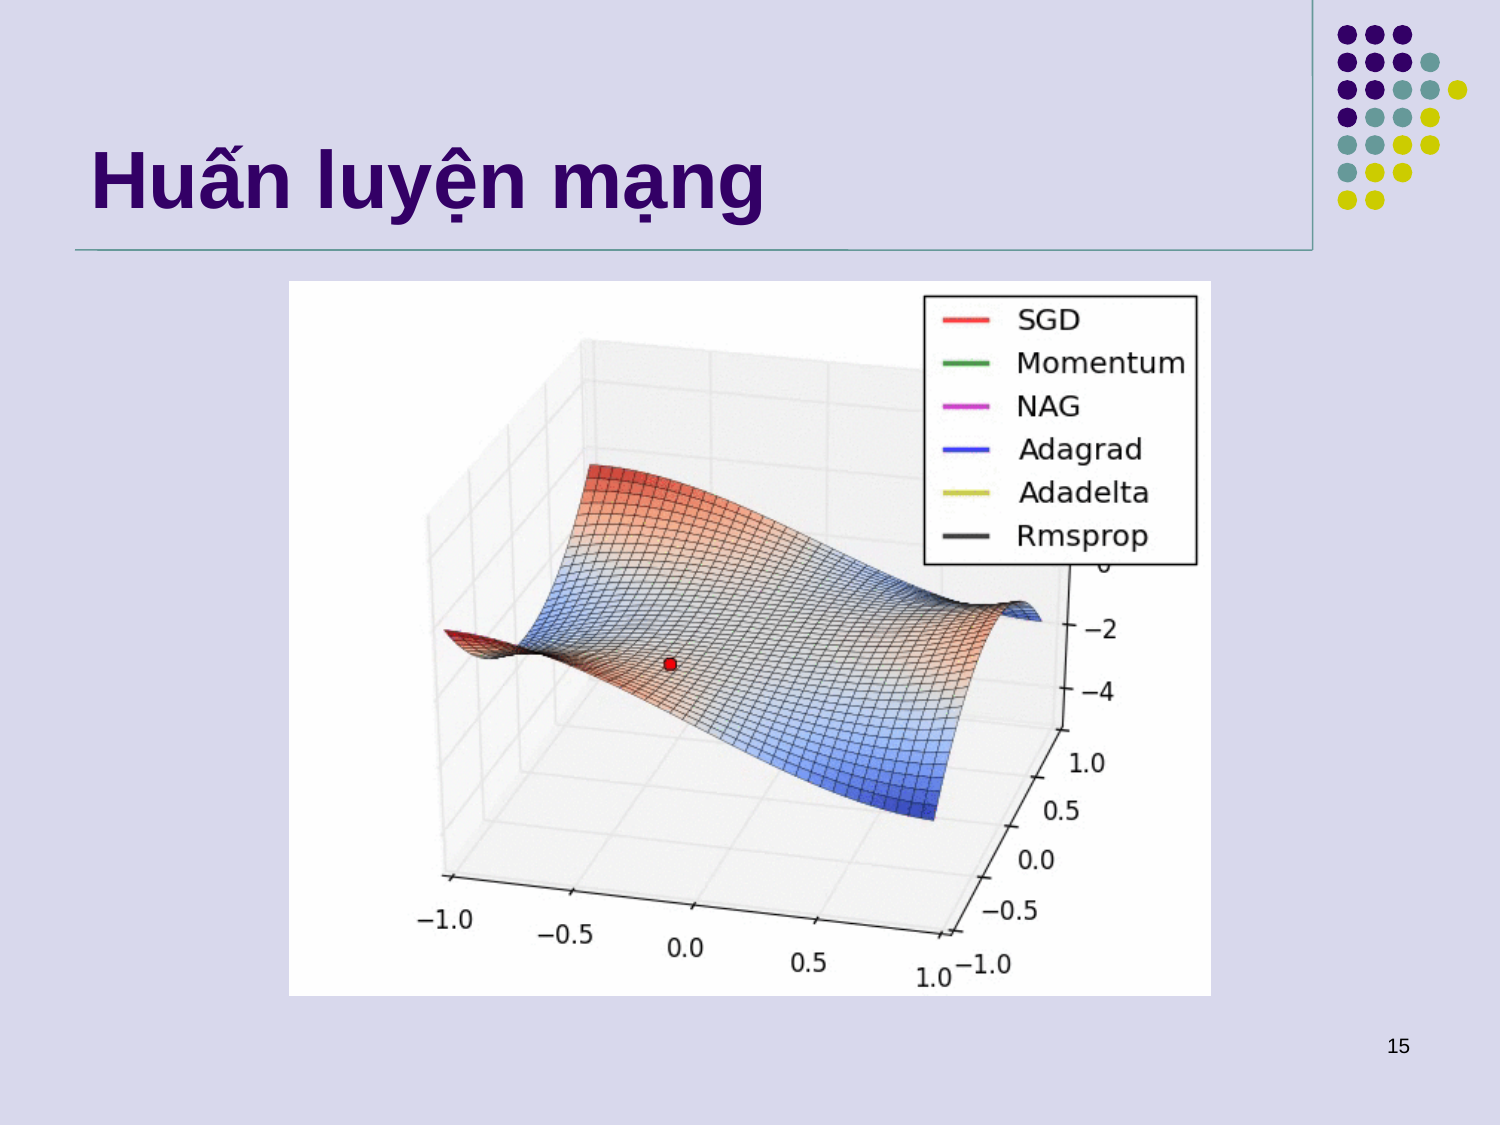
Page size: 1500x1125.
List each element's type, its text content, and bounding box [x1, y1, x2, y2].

title Huấn luyện mạng [75, 20, 1313, 233]
picture [288, 281, 1212, 997]
slide_number 15 [1074, 1025, 1425, 1100]
